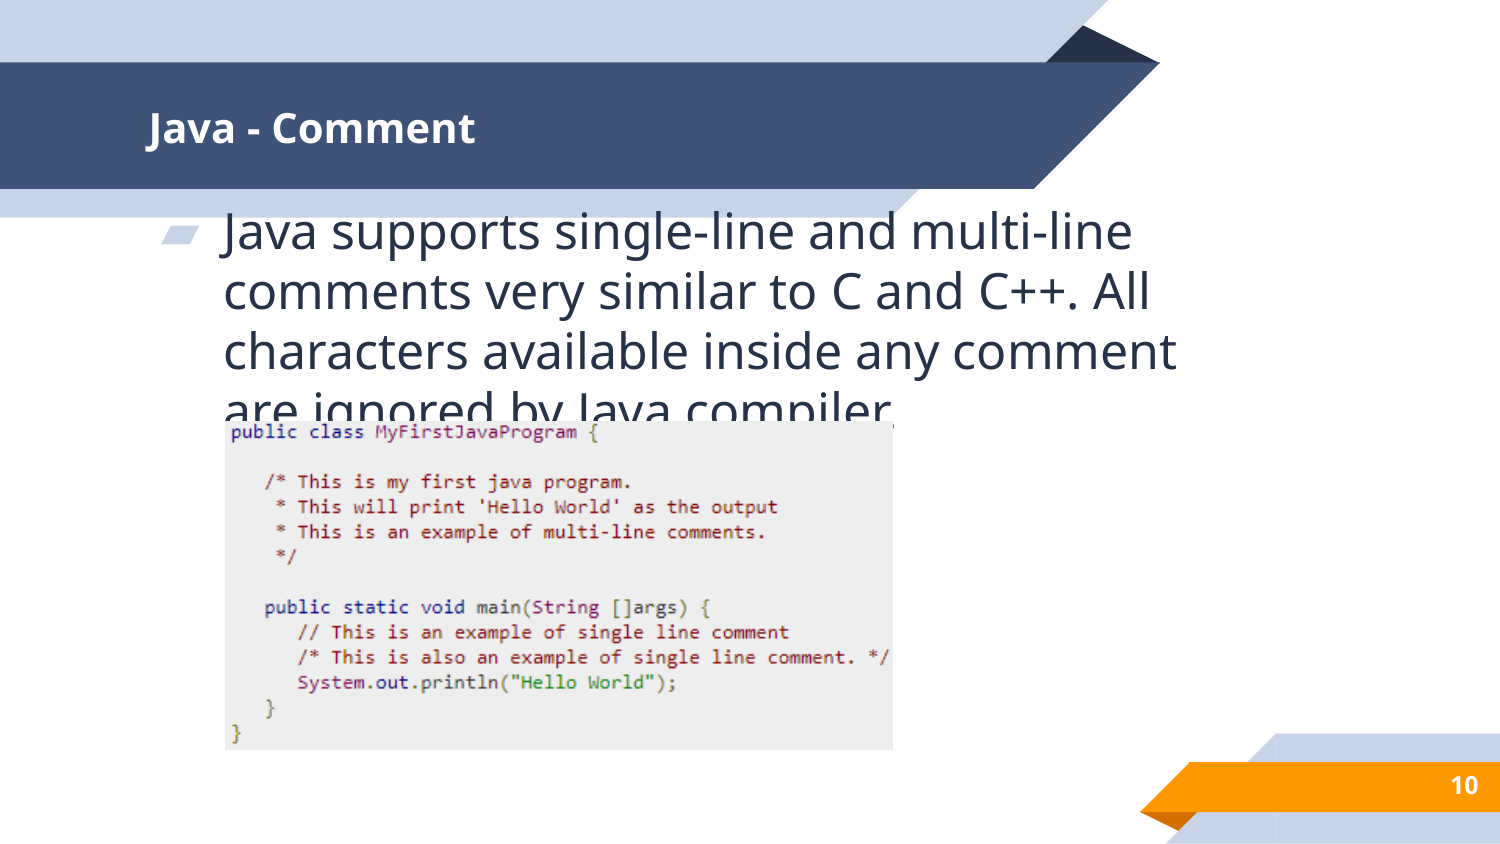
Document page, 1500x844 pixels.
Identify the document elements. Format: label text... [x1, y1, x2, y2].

picture [224, 421, 893, 751]
list Java supports single-line and multi-line comments very similar to C and C++. All characters available inside any comment are ignored by Java compiler. [133, 216, 1213, 422]
title Java - Comment [133, 64, 1035, 190]
slide_number 10 [1249, 760, 1494, 813]
